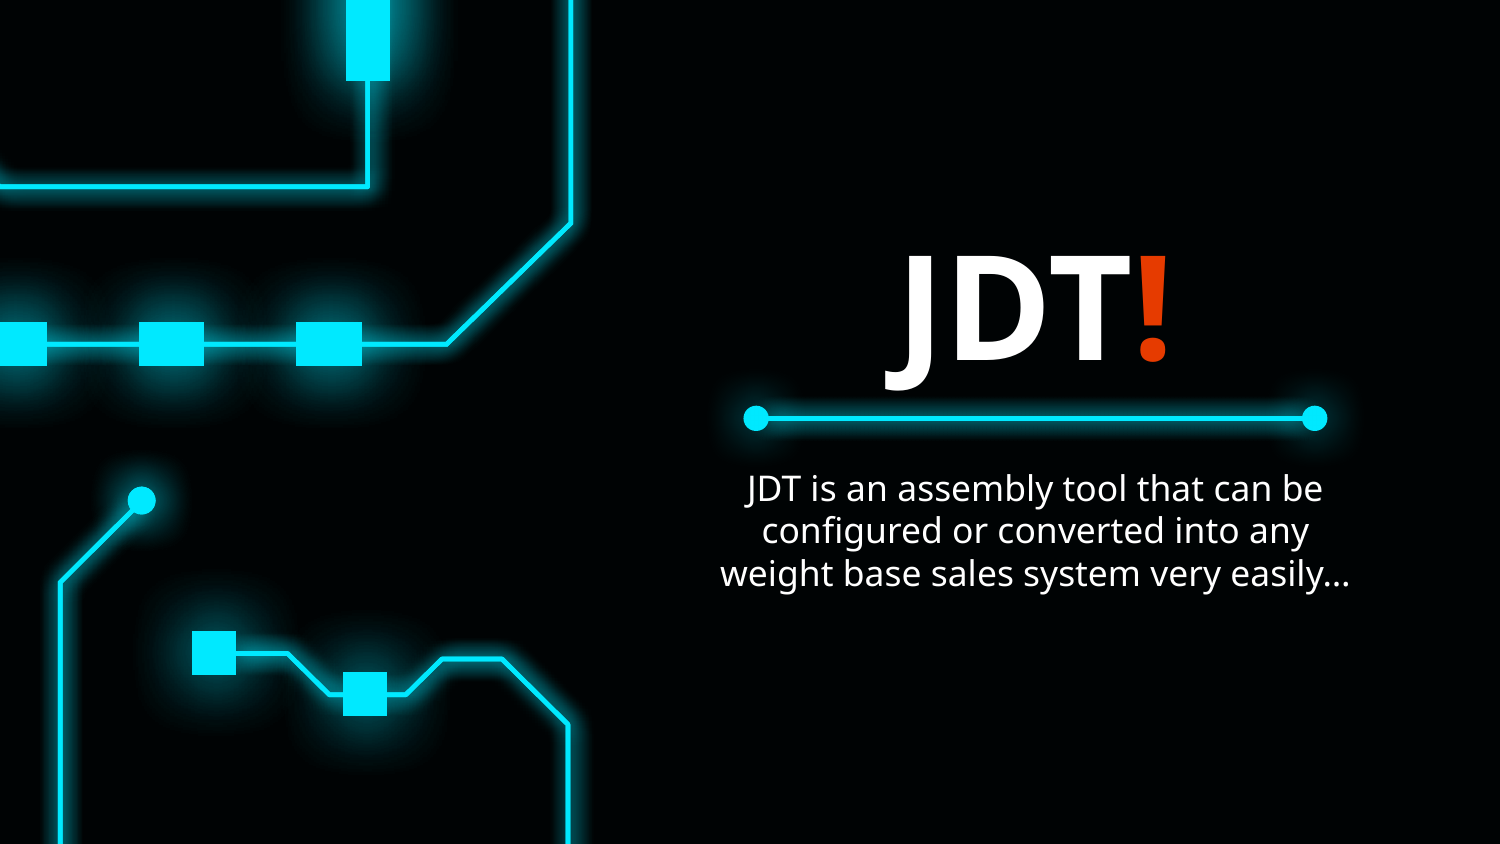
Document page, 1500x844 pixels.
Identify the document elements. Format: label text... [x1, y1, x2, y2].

subtitle JDT is an assembly tool that can be configured or converted into any weight base sales system very easily… [689, 465, 1382, 637]
title JDT! [689, 199, 1382, 357]
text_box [744, 406, 1327, 430]
